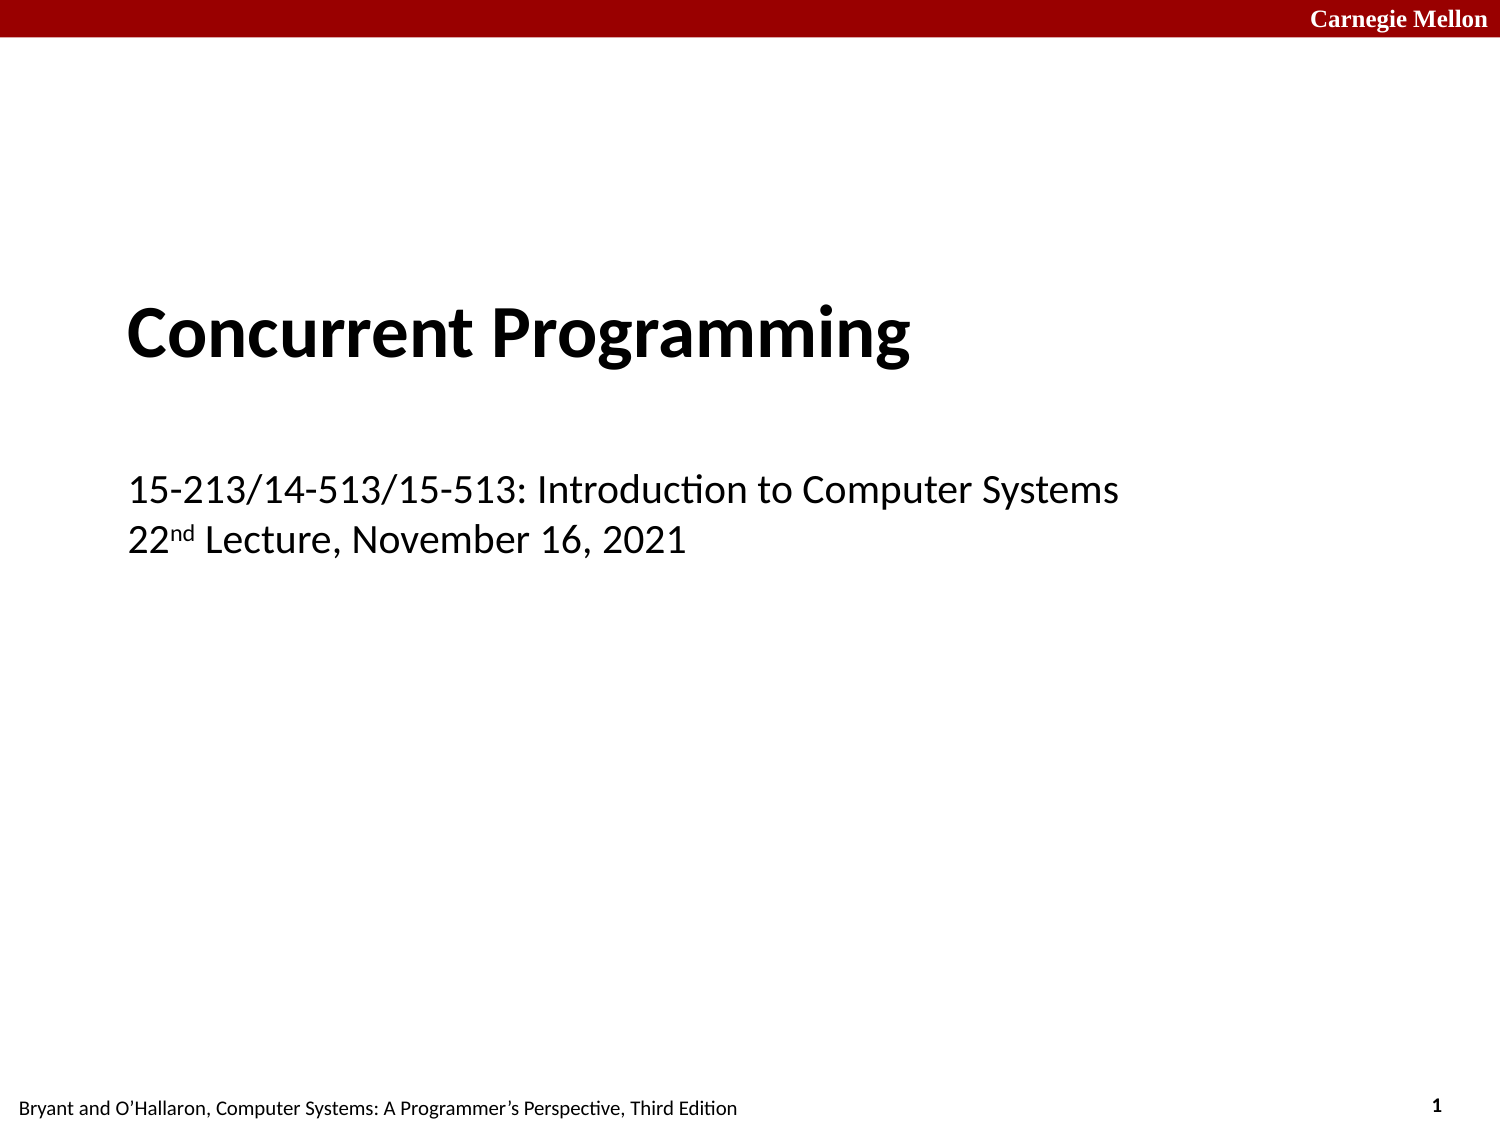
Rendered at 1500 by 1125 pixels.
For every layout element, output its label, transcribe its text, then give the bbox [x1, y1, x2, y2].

title Concurrent Programming 15-213/14-513/15-513: Introduction to Computer Systems 22nd Lecture, November 16, 2021 [112, 262, 1388, 583]
